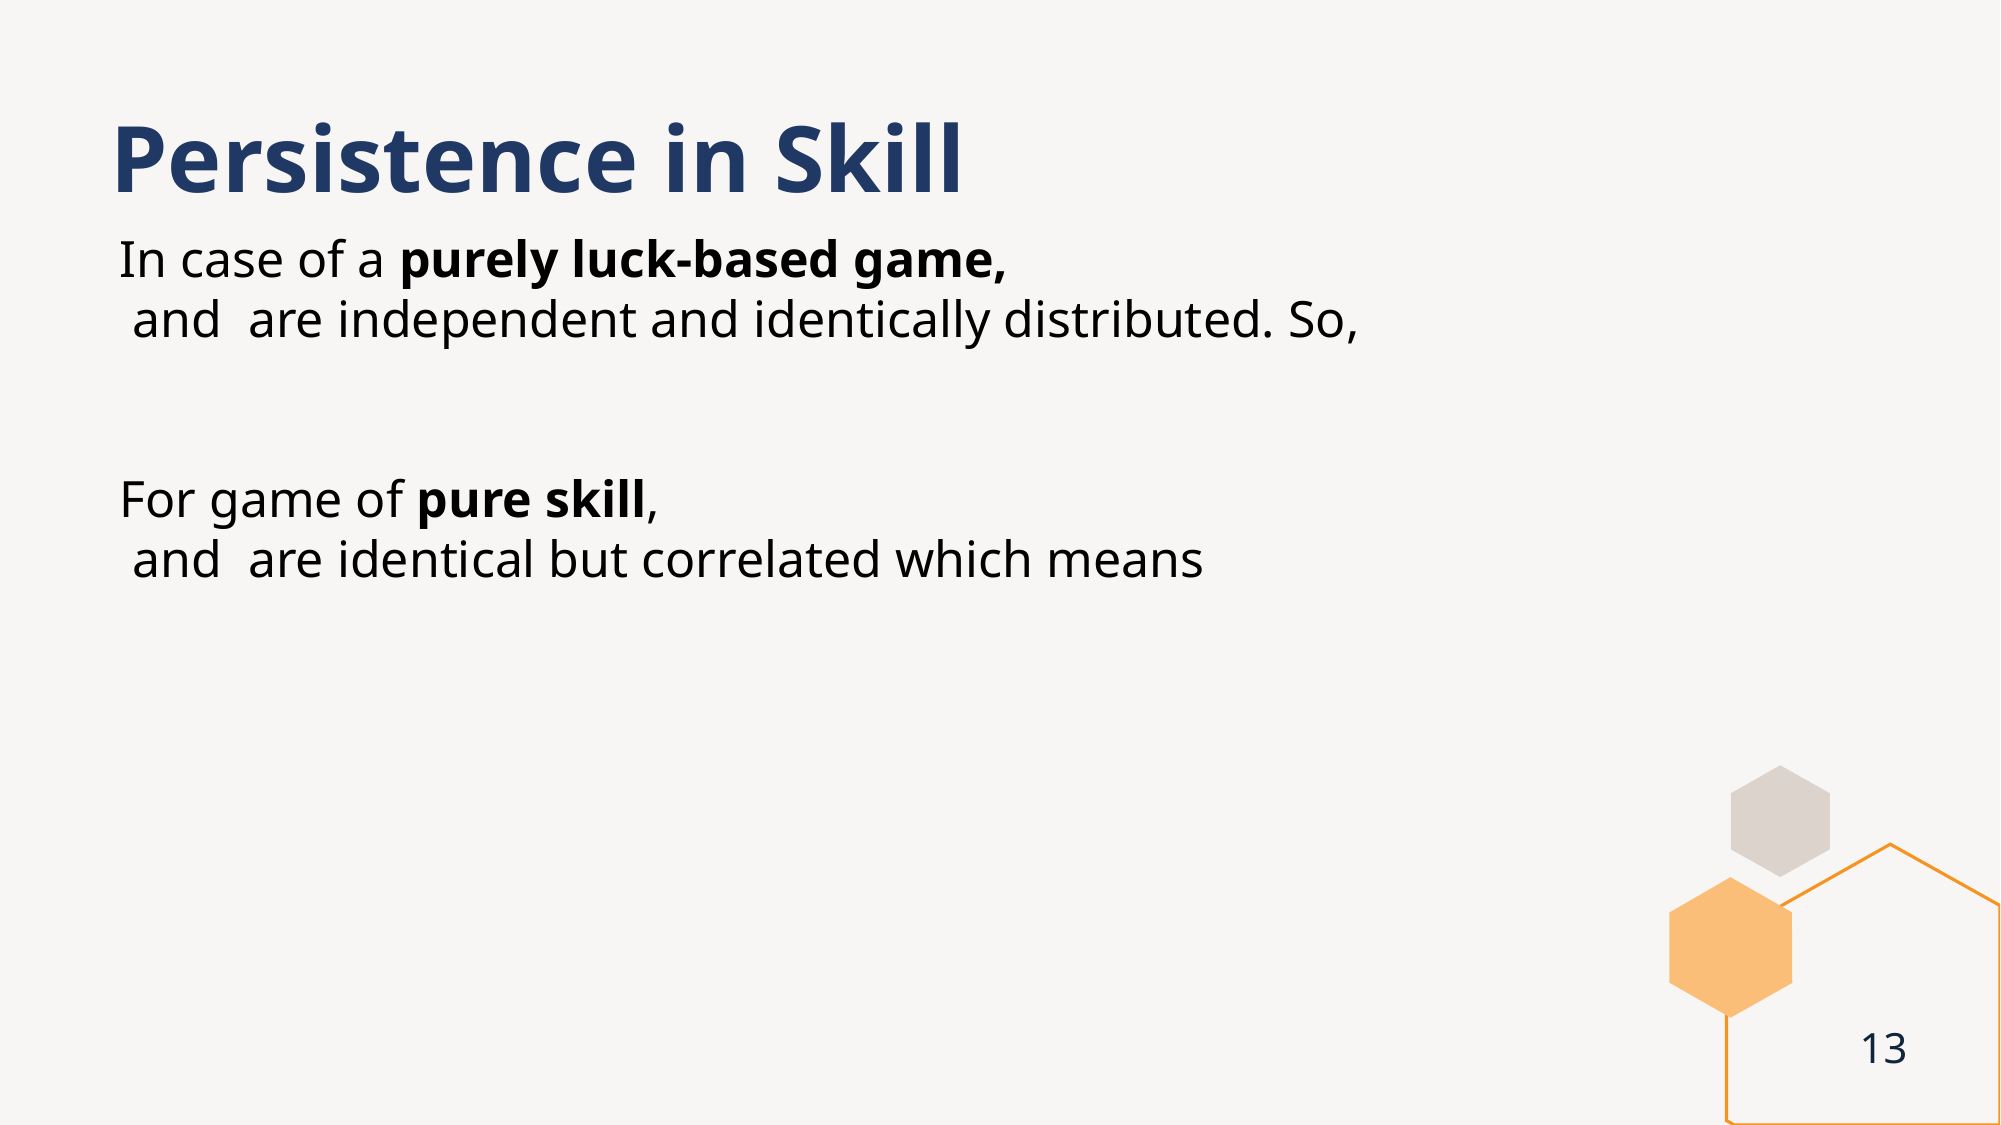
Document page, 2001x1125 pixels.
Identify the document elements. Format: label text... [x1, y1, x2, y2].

title Persistence in Skill [95, 106, 1882, 339]
slide_number 13 [1836, 1020, 1931, 1080]
